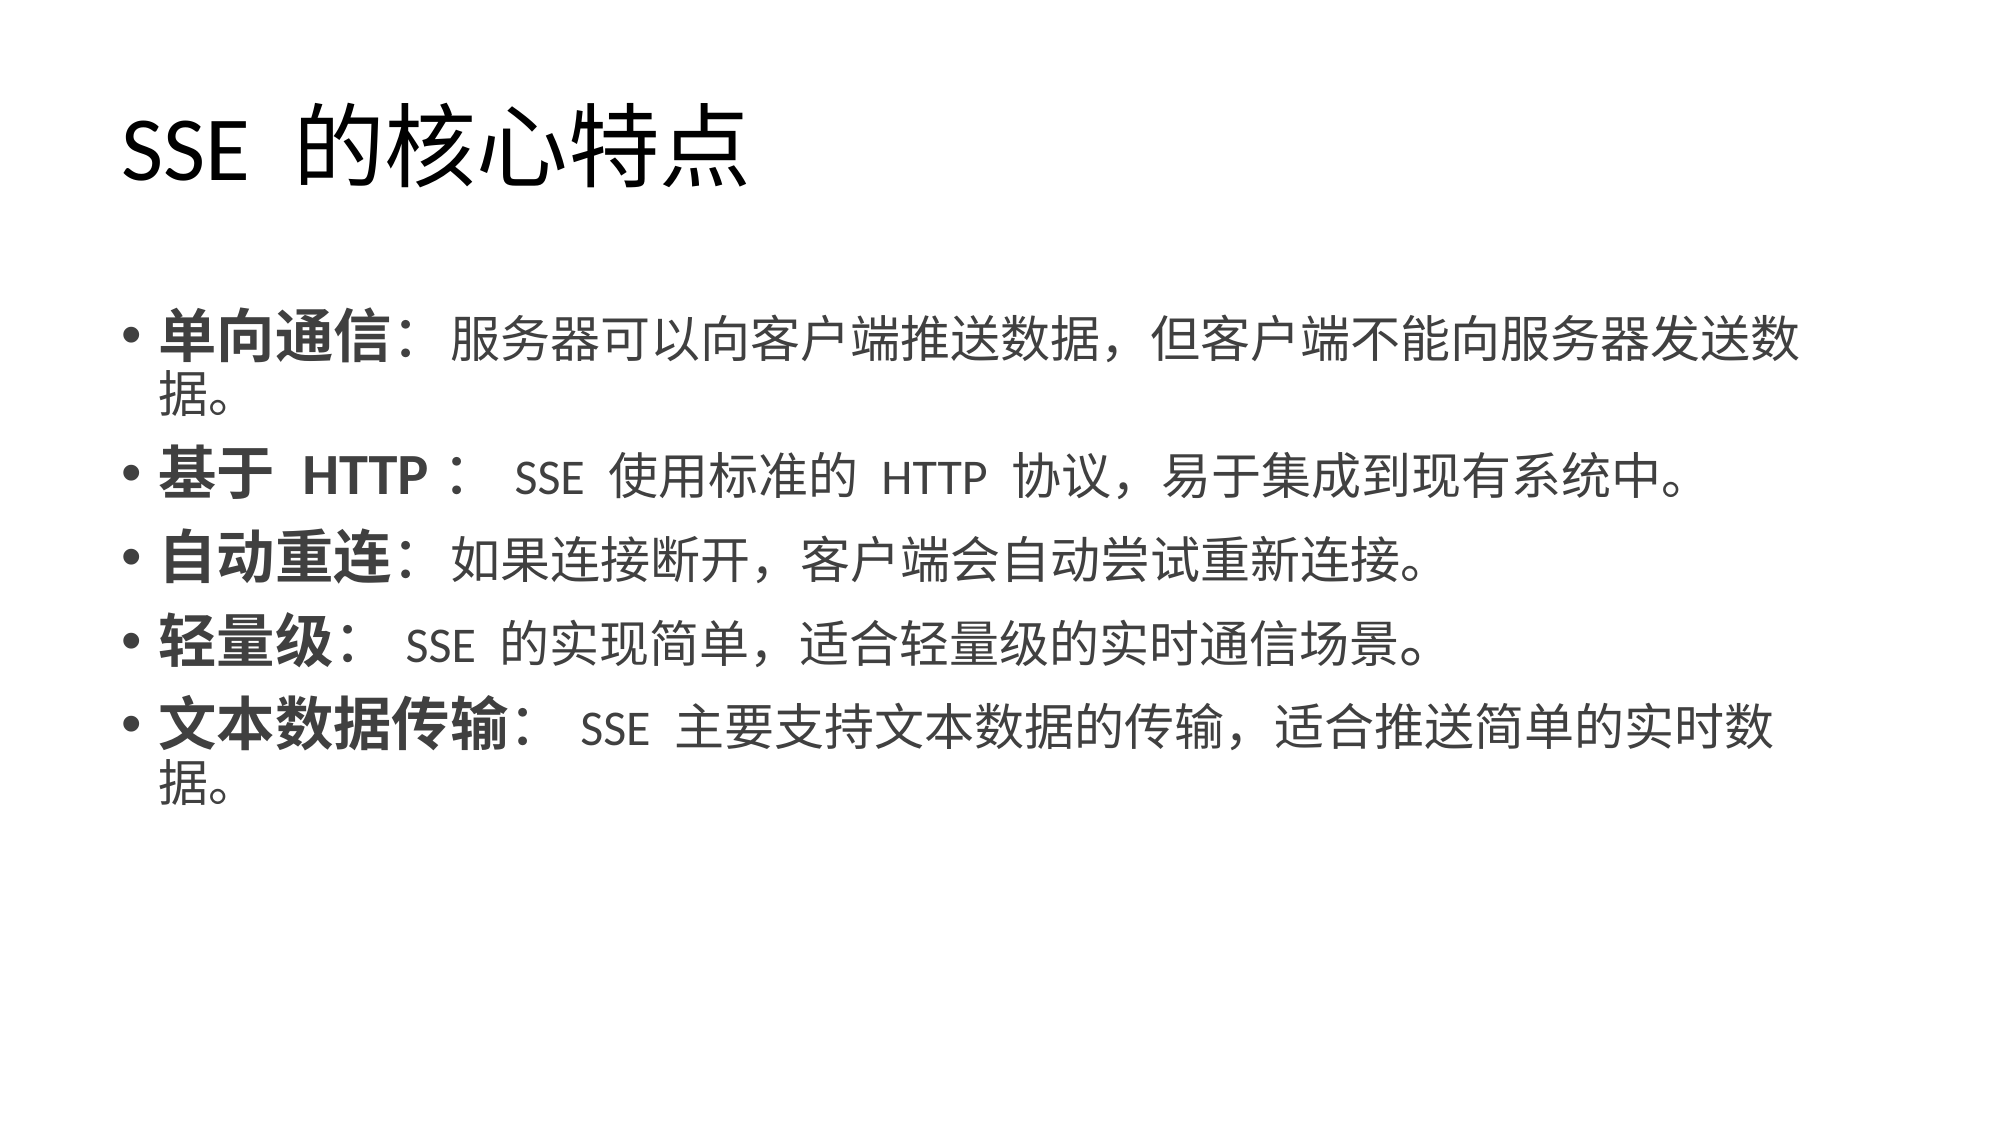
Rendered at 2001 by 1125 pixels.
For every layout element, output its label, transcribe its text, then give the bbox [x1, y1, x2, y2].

title SSE 的核心特点 [106, 42, 1832, 260]
list 单向通信：服务器可以向客户端推送数据，但客户端不能向服务器发送数据。 基于 HTTP：SSE 使用标准的 HTTP 协议，易于集成到现有系统中。 自动重连：如果连接断开，客户端会自动尝试重新连接。 轻量级：SSE 的实现简单，适合轻量级的实时通信场景。 文本数据传输：SSE 主要支持文本数据的传输，适合推送简单的实时数据。 [106, 299, 1832, 1014]
